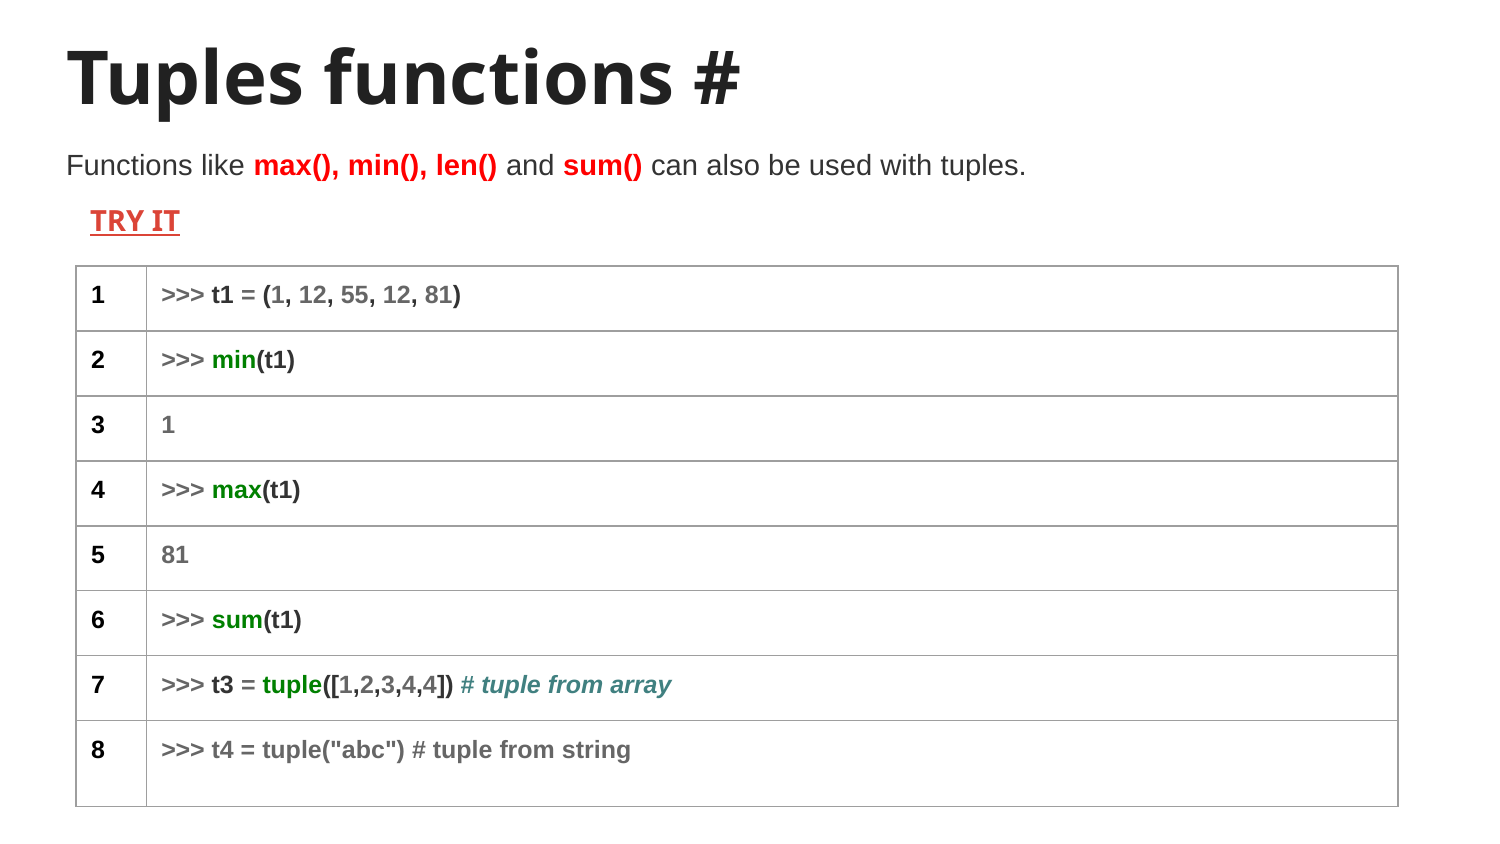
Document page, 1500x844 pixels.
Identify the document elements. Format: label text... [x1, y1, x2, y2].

table_cell >>> min(t1) [147, 332, 1397, 395]
table_cell 4 [77, 462, 146, 525]
table_cell 81 [147, 527, 1397, 590]
title Tuples functions # [51, 10, 1449, 126]
table_header >>> t1 = (1, 12, 55, 12, 81) [147, 267, 1397, 330]
table_cell >>> max(t1) [147, 462, 1397, 525]
table_cell 6 [77, 591, 146, 655]
table_cell 7 [77, 656, 146, 720]
table_cell >>> sum(t1) [147, 591, 1397, 655]
text_box TRY IT [0, 187, 493, 258]
table_header 1 [77, 267, 146, 330]
table_cell 1 [147, 397, 1397, 460]
table_cell 3 [77, 397, 146, 460]
table_cell 5 [77, 527, 146, 590]
table_cell 8 [77, 721, 146, 806]
list Functions like max(), min(), len() and sum() can also be used with tuples. [51, 126, 1449, 194]
table_cell >>> t4 = tuple("abc") # tuple from string [147, 721, 1397, 806]
table_cell >>> t3 = tuple([1,2,3,4,4]) # tuple from array [147, 656, 1397, 720]
table_cell 2 [77, 332, 146, 395]
